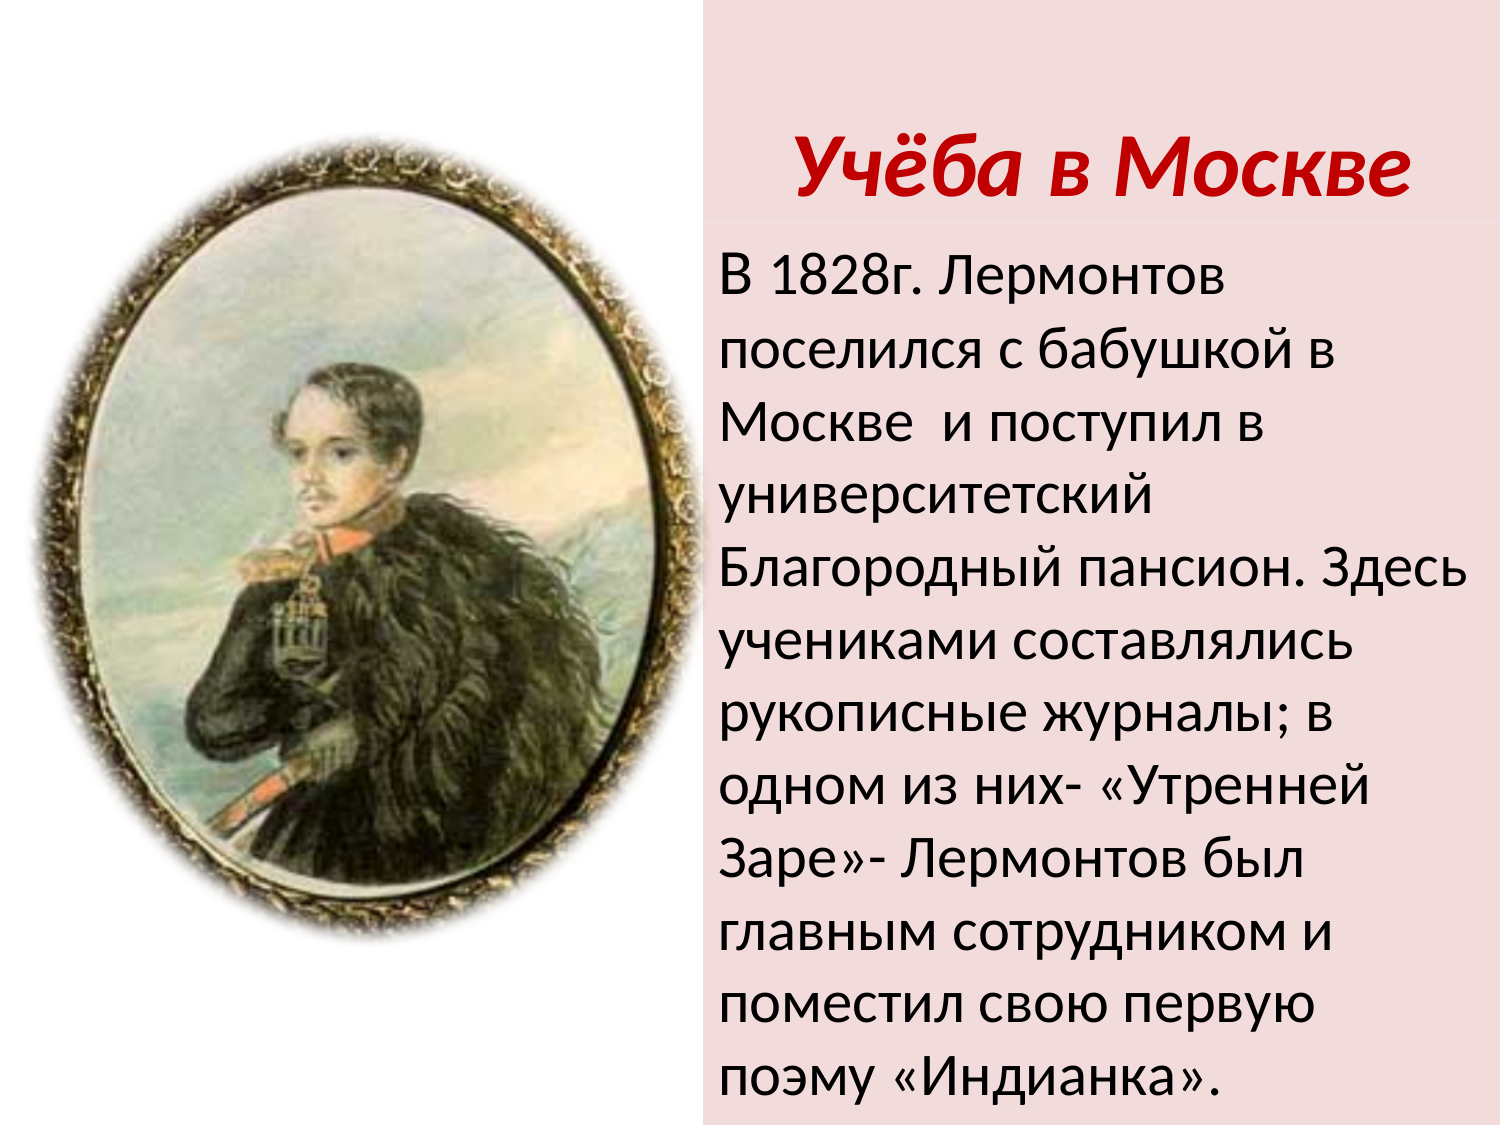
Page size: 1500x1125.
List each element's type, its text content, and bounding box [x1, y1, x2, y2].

list В 1828г. Лермонтов поселился с бабушкой в Москве и поступил в университетский Благородный пансион. Здесь учениками составлялись рукописные журналы; в одном из них- «Утренней Заре»- Лермонтов был главным сотрудником и поместил свою первую поэму «Индианка». [707, 222, 1500, 1125]
title Учёба в Москве [704, 0, 1500, 222]
picture [0, 0, 716, 1125]
